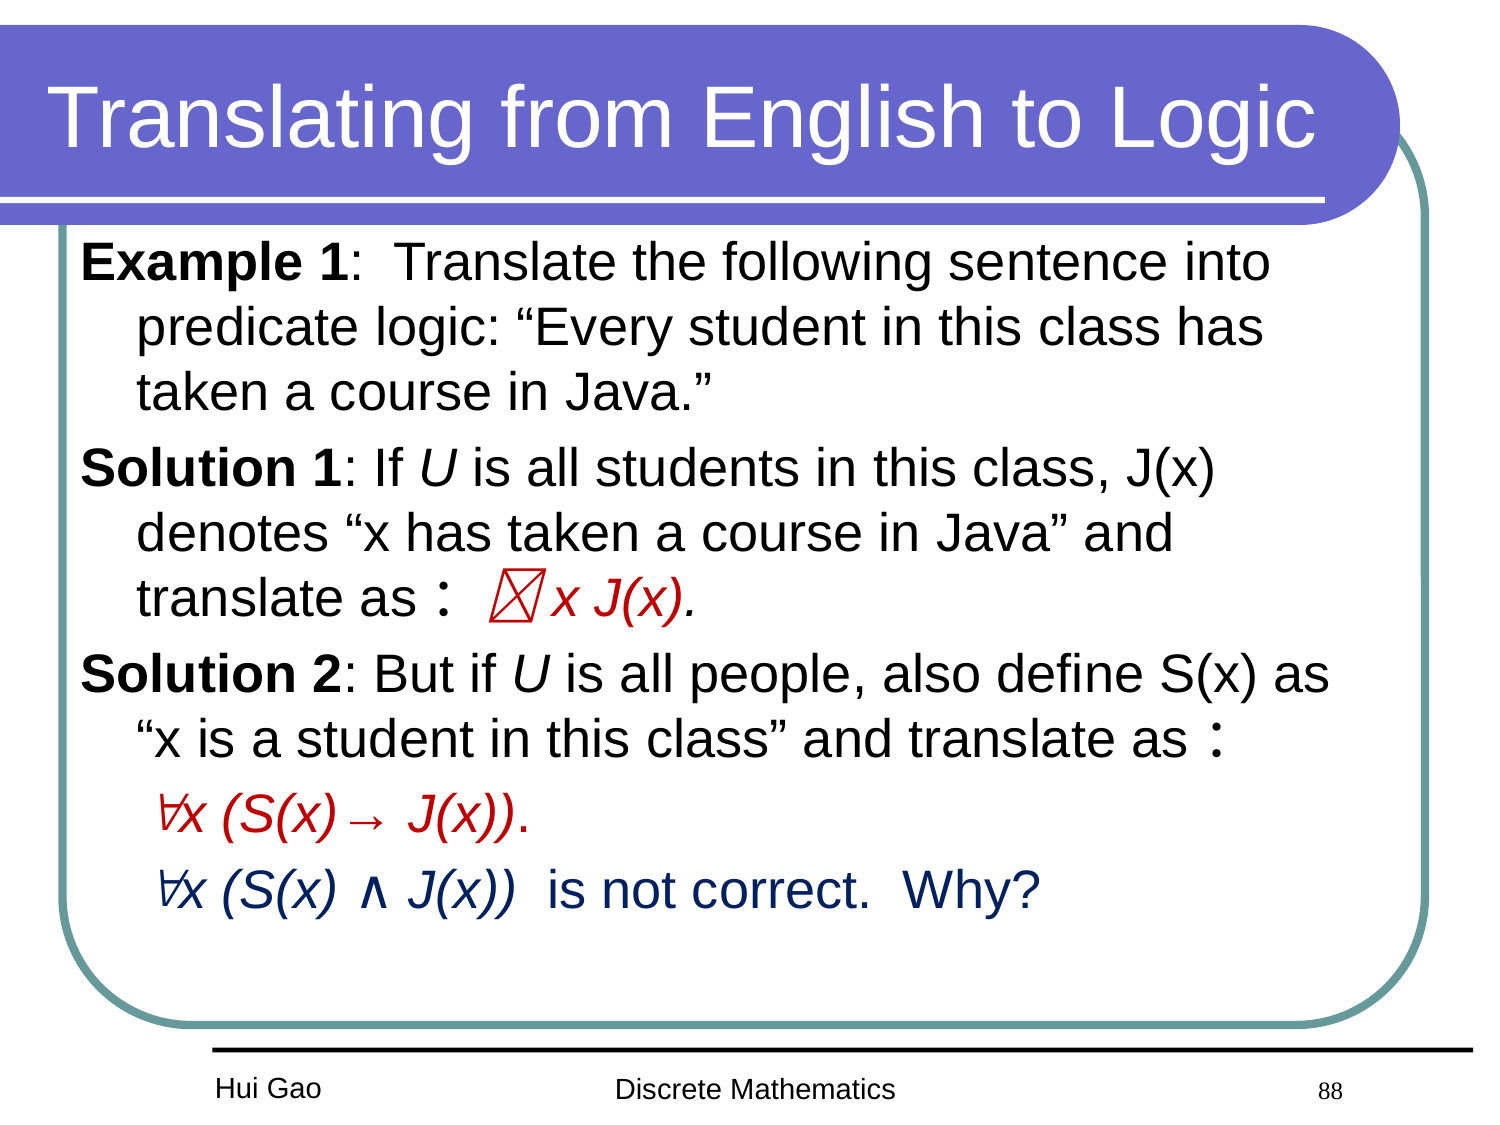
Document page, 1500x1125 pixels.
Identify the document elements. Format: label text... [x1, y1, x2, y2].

title Translating from English to Logic [31, 37, 1348, 188]
list Example 1: Translate the following sentence into predicate logic: “Every student in this class has taken a course in Java.” Solution 1: If U is all students in this class, J(x) denotes “x has taken a course in Java” and translate as：x J(x). Solution 2: But if U is all people, also define S(x) as “x is a student in this class” and translate as： x (S(x)→ J(x)). x (S(x) ∧ J(x)) is not correct. Why? [65, 218, 1401, 1054]
